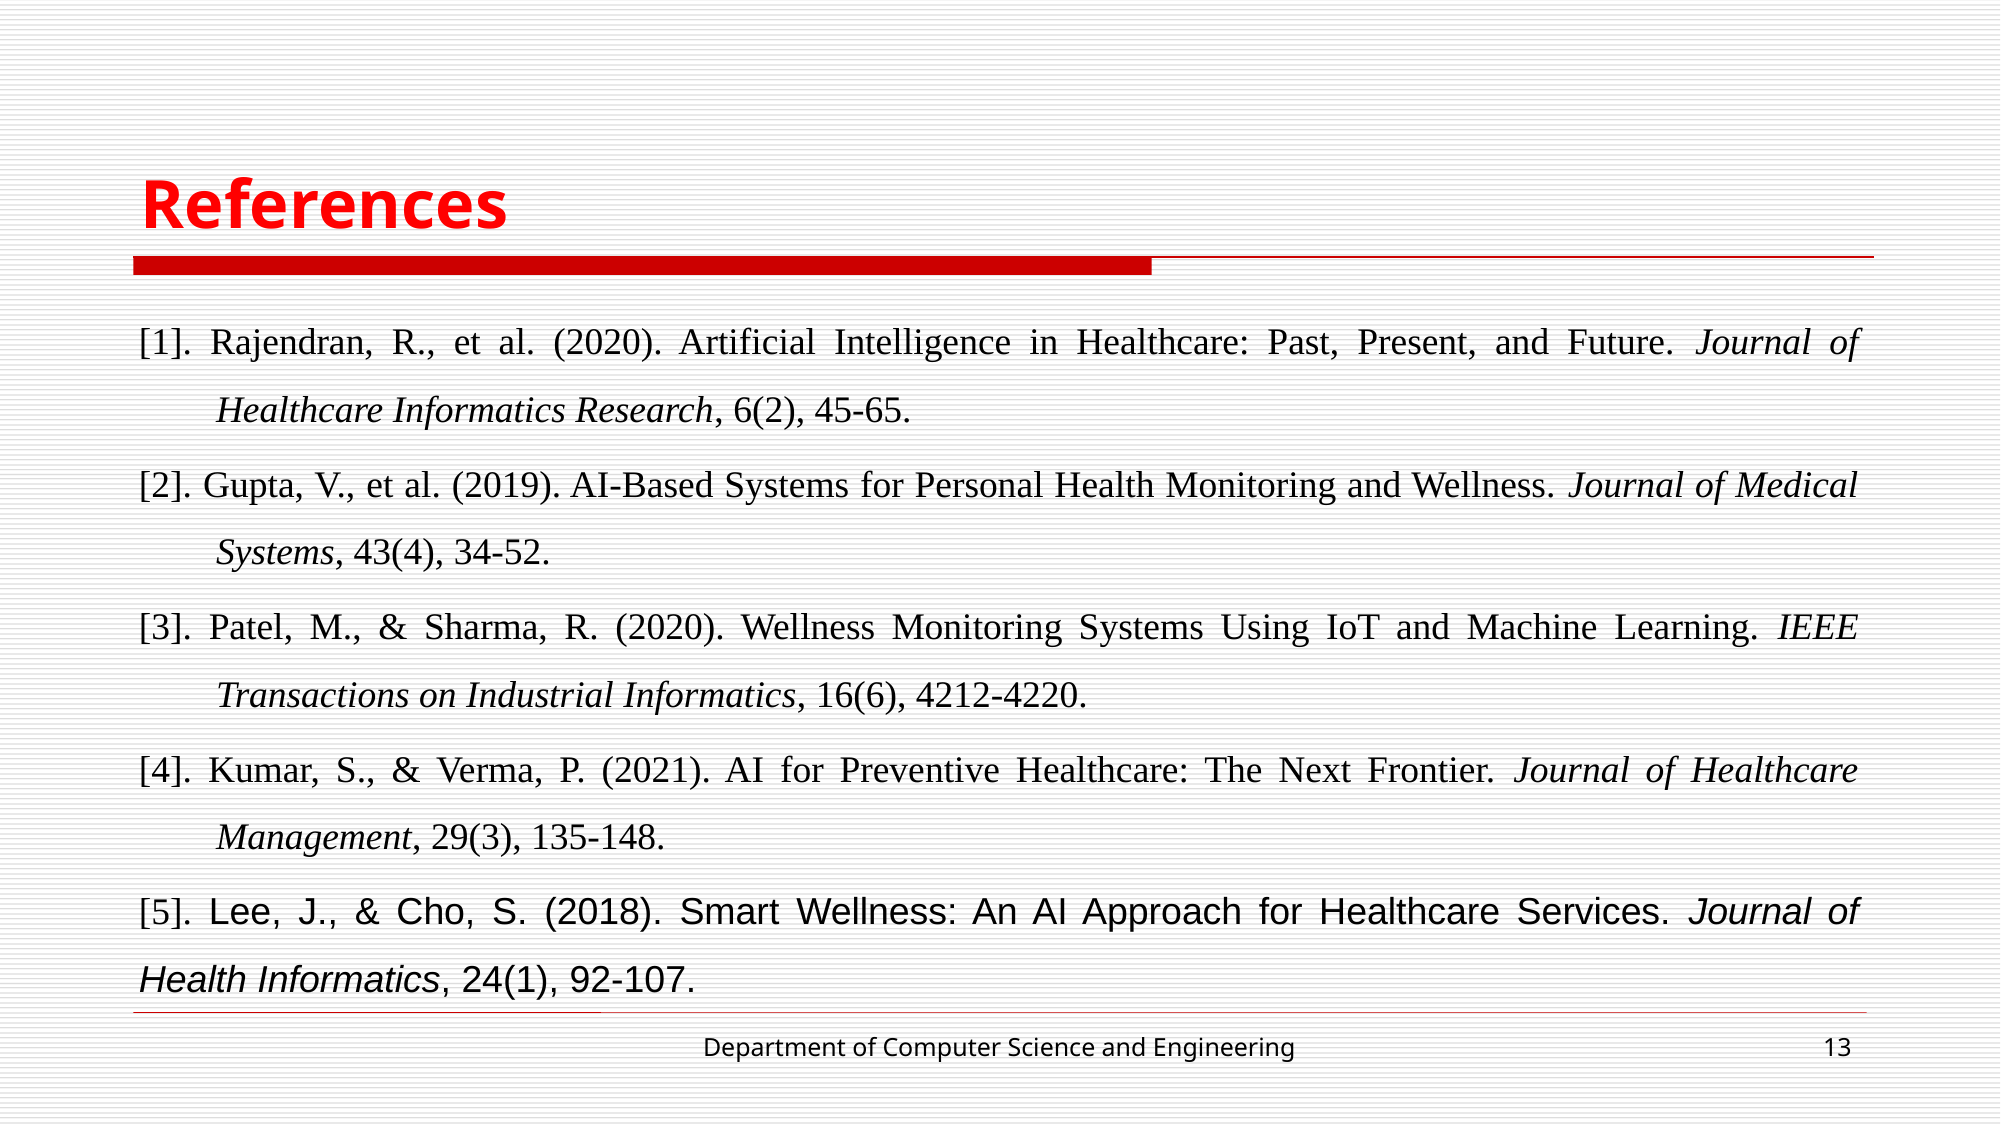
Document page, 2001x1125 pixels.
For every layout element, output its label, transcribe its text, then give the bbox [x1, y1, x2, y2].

picture [0, 0, 2001, 1125]
list [1]. Rajendran, R., et al. (2020). Artificial Intelligence in Healthcare: Past, Present, and Future. Journal of Healthcare Informatics Research, 6(2), 45-65. [2]. Gupta, V., et al. (2019). AI-Based Systems for Personal Health Monitoring and Wellness. Journal of Medical Systems, 43(4), 34-52. [3]. Patel, M., & Sharma, R. (2020). Wellness Monitoring Systems Using IoT and Machine Learning. IEEE Transactions on Industrial Informatics, 16(6), 4212-4220. [4]. Kumar, S., & Verma, P. (2021). AI for Preventive Healthcare: The Next Frontier. Journal of Healthcare Management, 29(3), 135-148. [5]. Lee, J., & Cho, S. (2018). Smart Wellness: An AI Approach for Healthcare Services. Journal of Health Informatics, 24(1), 92-107. [123, 287, 1874, 988]
slide_number 13 [1433, 1024, 1867, 1103]
title References [125, 50, 1876, 250]
footer Department of Computer Science and Engineering [683, 1024, 1317, 1103]
